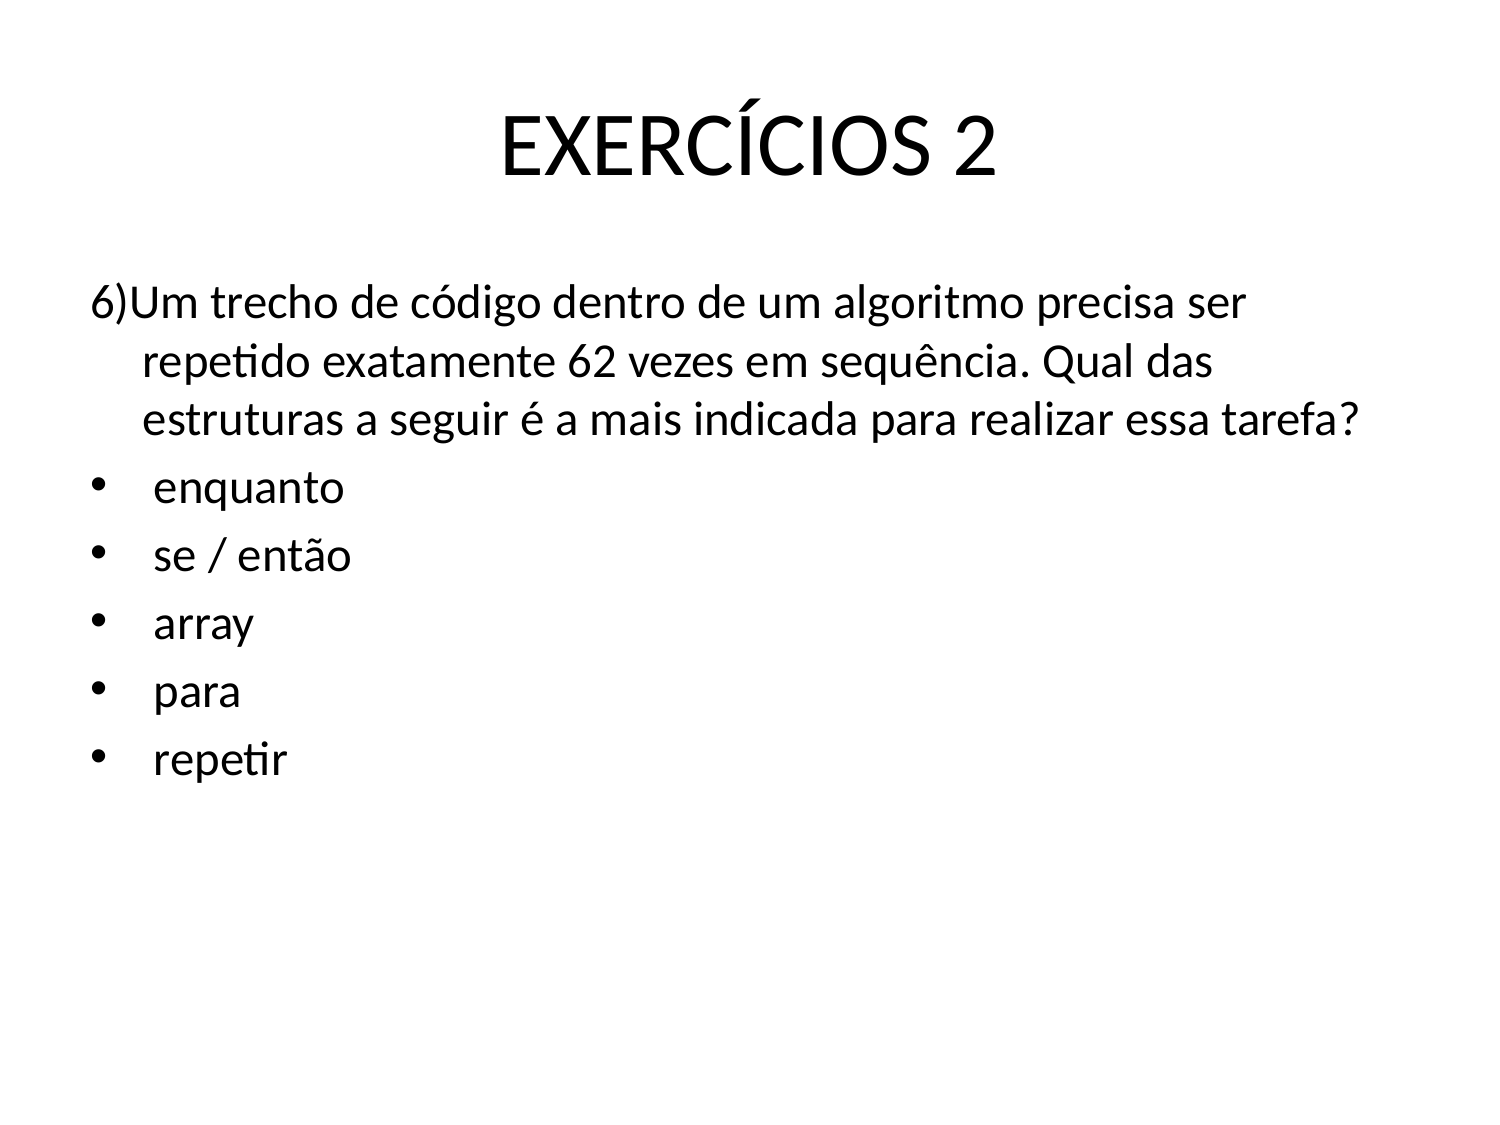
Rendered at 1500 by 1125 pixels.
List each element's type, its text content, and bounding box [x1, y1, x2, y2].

title EXERCÍCIOS 2 [75, 45, 1425, 233]
list 6)Um trecho de código dentro de um algoritmo precisa ser repetido exatamente 62 vezes em sequência. Qual das estruturas a seguir é a mais indicada para realizar essa tarefa? enquanto se / então array para repetir [75, 262, 1425, 1005]
